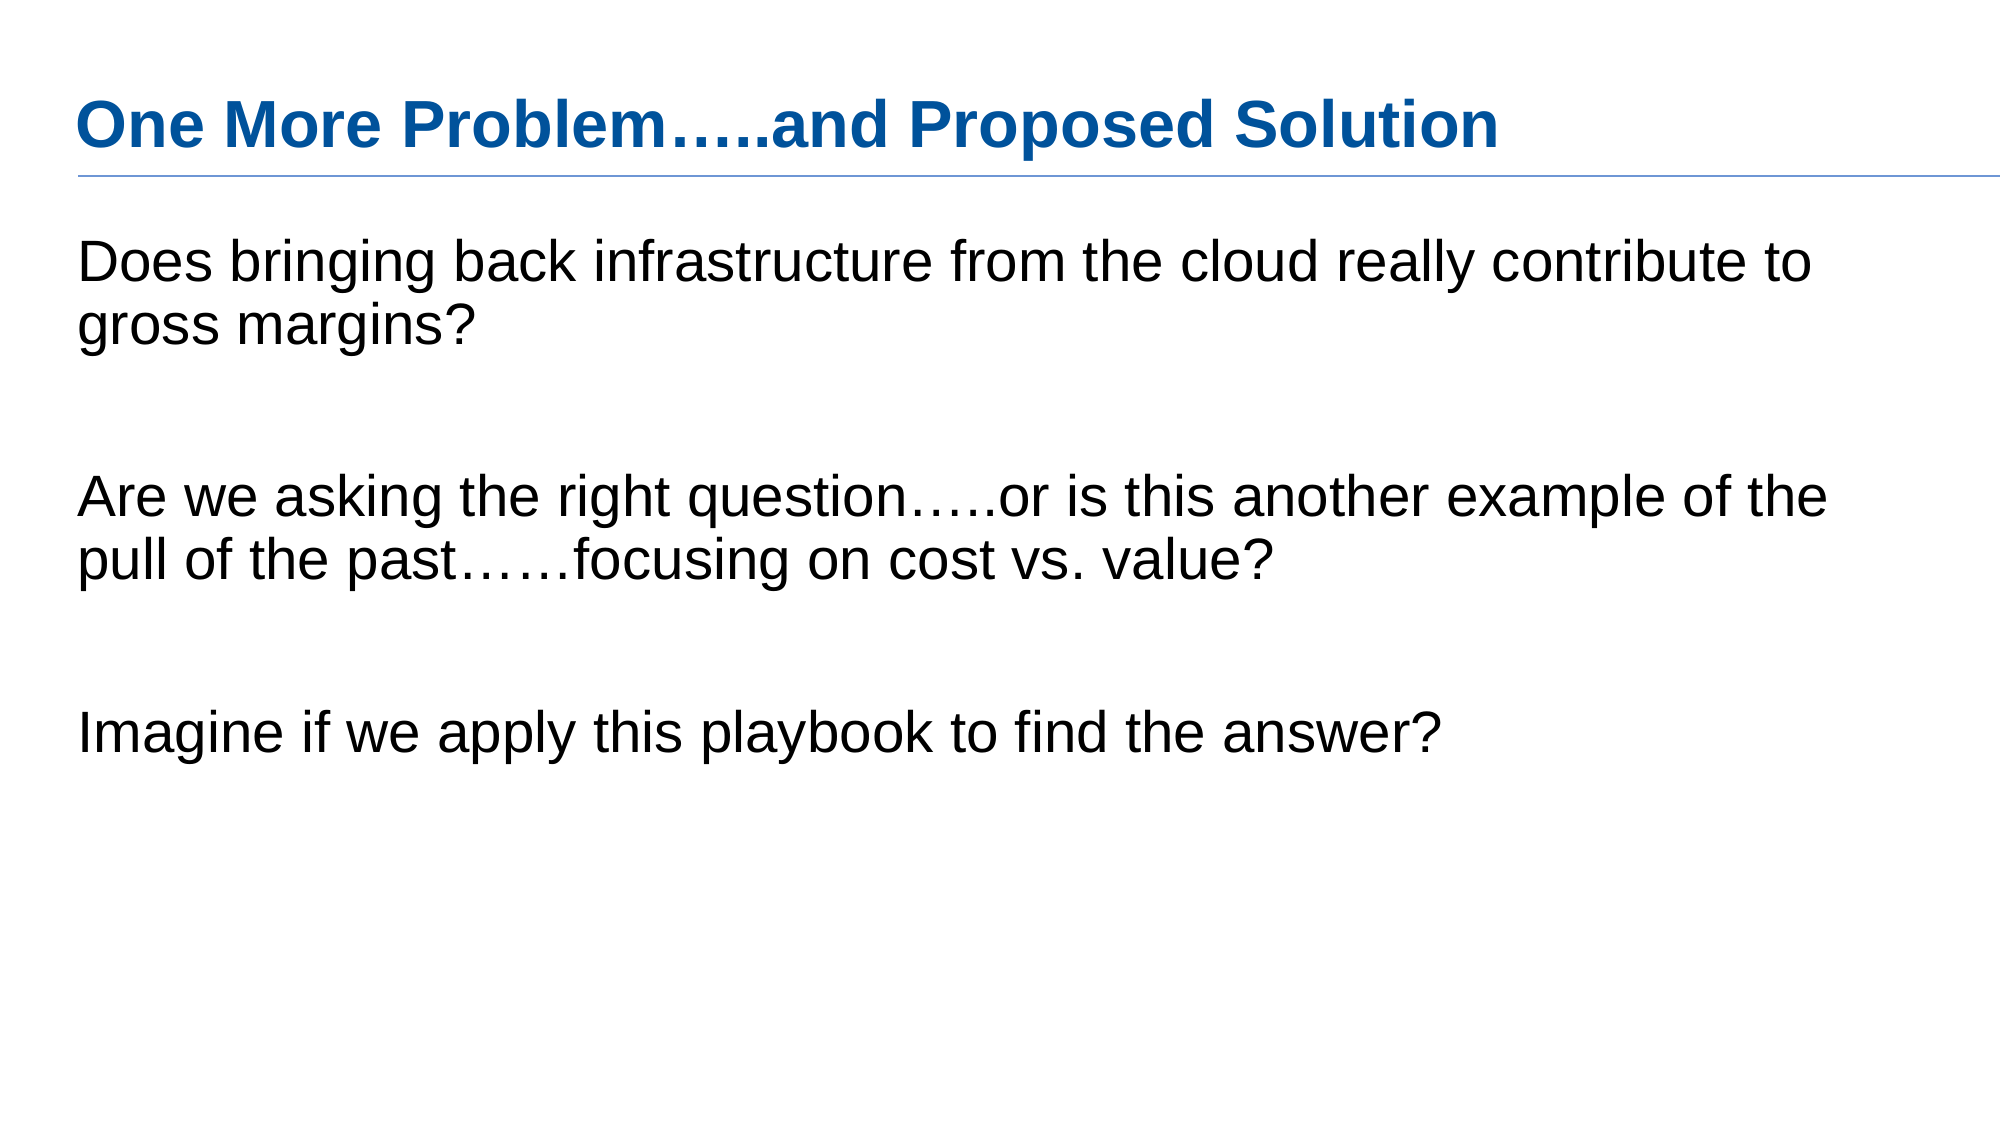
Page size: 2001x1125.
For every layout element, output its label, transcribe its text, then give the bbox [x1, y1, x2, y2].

list Does bringing back infrastructure from the cloud really contribute to gross margins? Are we asking the right question…..or is this another example of the pull of the past……focusing on cost vs. value? Imagine if we apply this playbook to find the answer? [62, 223, 1891, 949]
title One More Problem…..and Proposed Solution [60, 30, 1891, 177]
